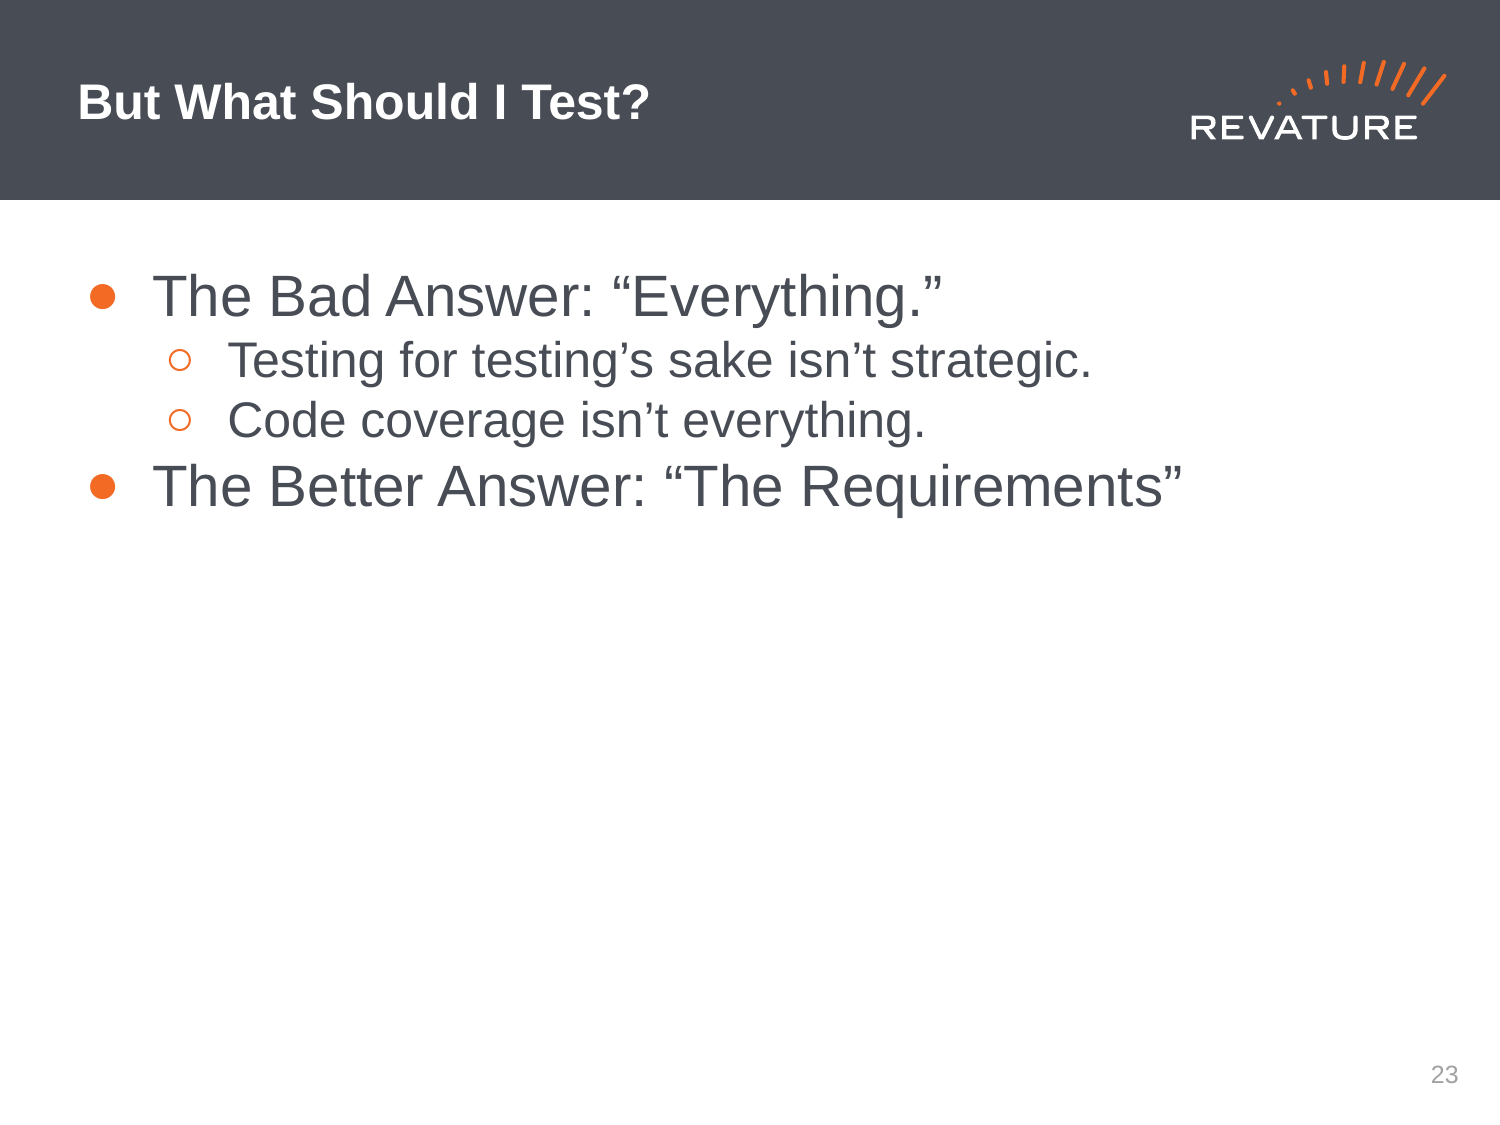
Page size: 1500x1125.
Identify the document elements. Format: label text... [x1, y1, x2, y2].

slide_number ‹#› [1332, 1043, 1474, 1104]
list The Bad Answer: “Everything.” Testing for testing’s sake isn’t strategic. Code coverage isn’t everything. The Better Answer: “The Requirements” [62, 243, 1438, 986]
title But What Should I Test? [62, 0, 1084, 200]
